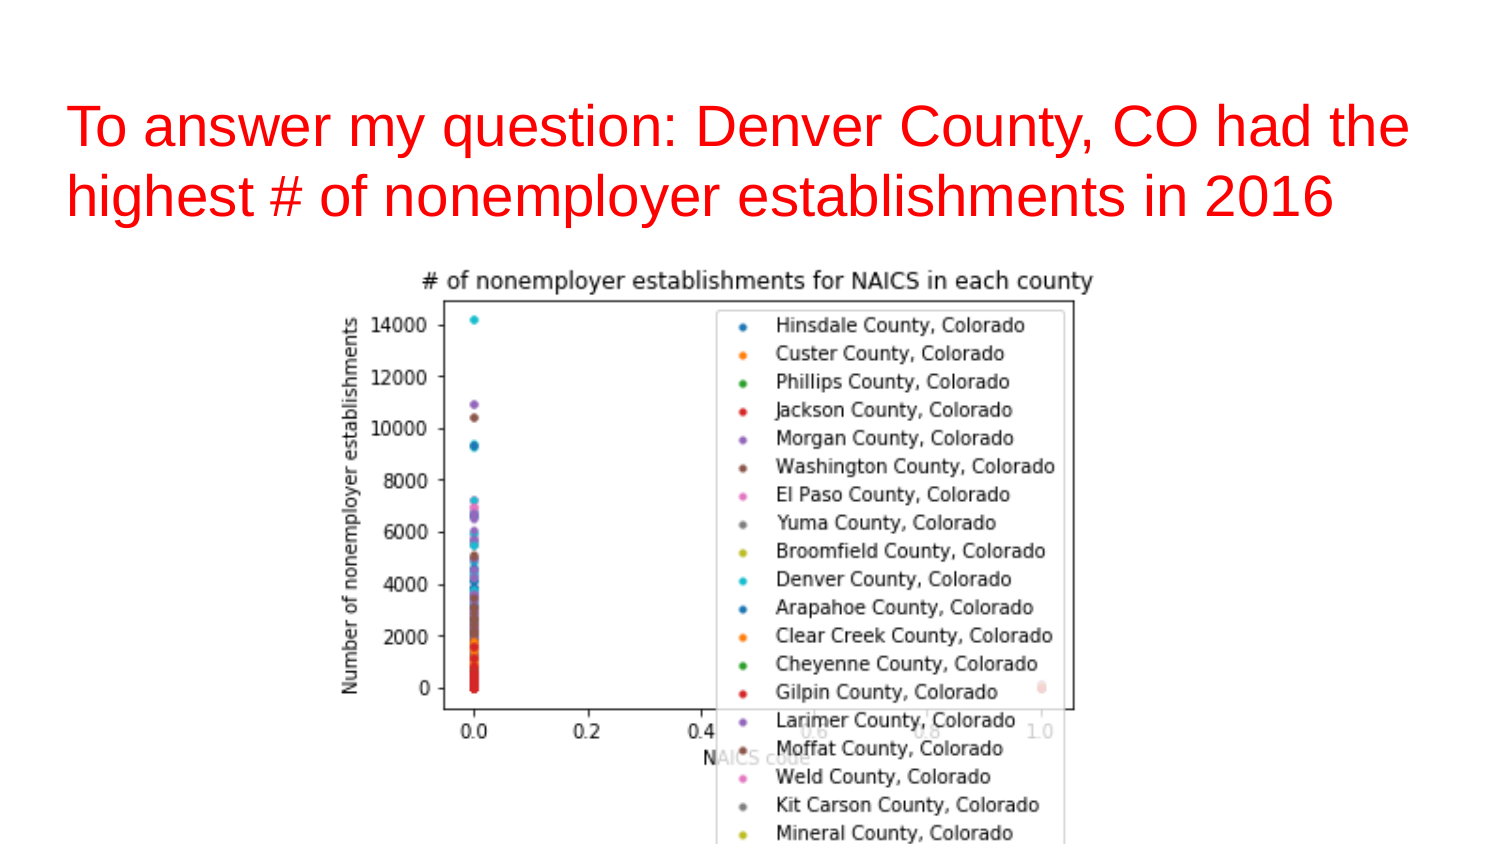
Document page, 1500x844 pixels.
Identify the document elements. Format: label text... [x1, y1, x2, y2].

title To answer my question: Denver County, CO had the highest # of nonemployer establishments in 2016 [51, 72, 1449, 167]
picture [314, 248, 1140, 844]
